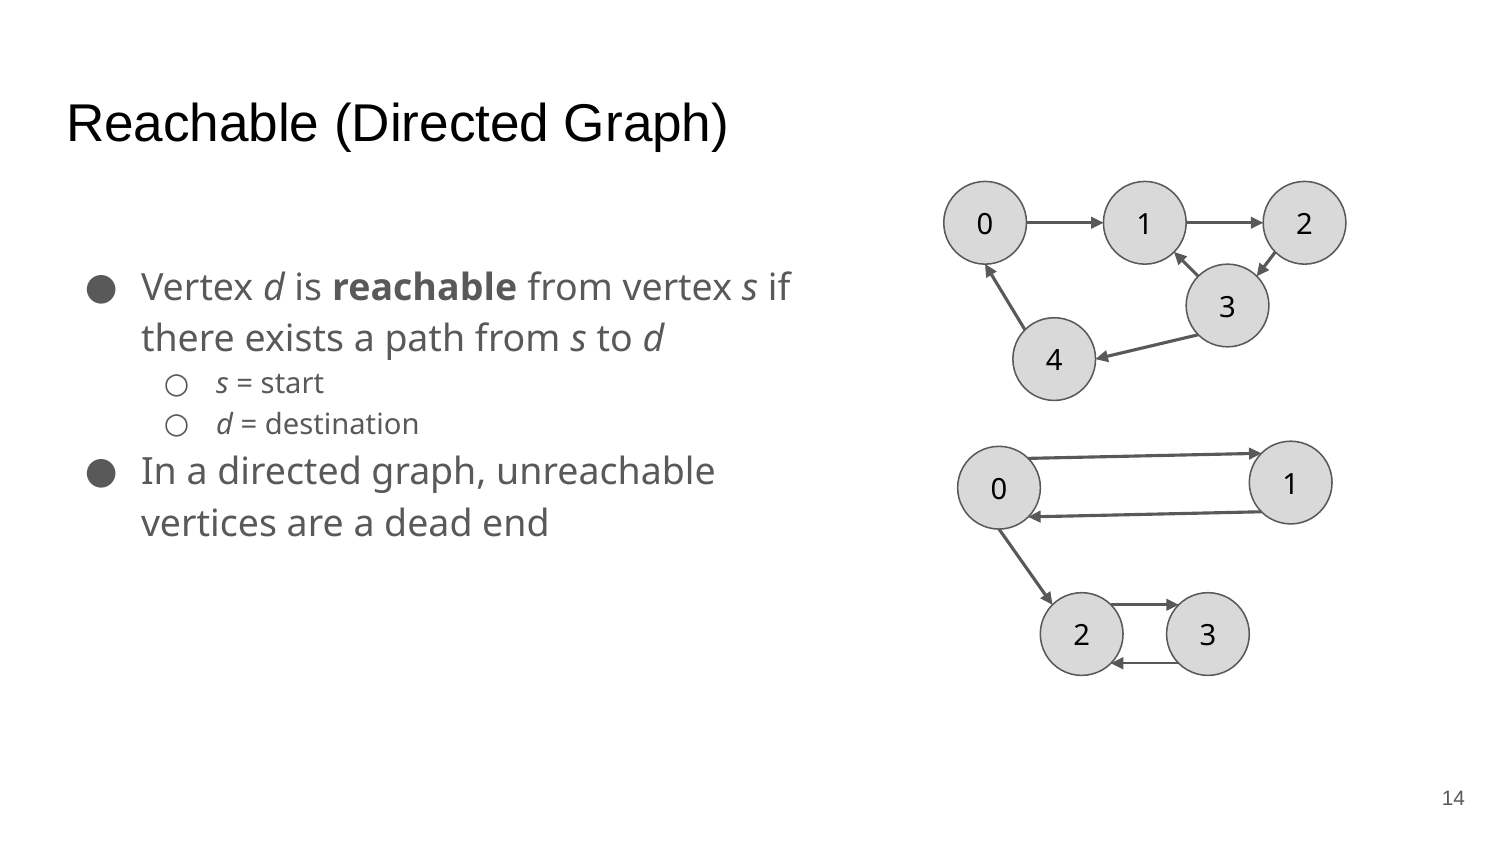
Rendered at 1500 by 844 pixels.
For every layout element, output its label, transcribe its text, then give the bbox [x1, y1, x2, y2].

slide_number ‹#› [1389, 764, 1480, 830]
list Vertex d is reachable from vertex s if there exists a path from s to d s = start d = destination In a directed graph, unreachable vertices are a dead end [51, 240, 867, 750]
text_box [943, 181, 1347, 401]
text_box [998, 528, 1053, 606]
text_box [1027, 511, 1262, 518]
text_box 0 [957, 446, 1041, 529]
title Reachable (Directed Graph) [51, 72, 1449, 167]
text_box 2 [1040, 592, 1124, 676]
text_box 1 [1249, 441, 1333, 524]
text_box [1027, 453, 1262, 459]
text_box 3 [1166, 592, 1250, 676]
